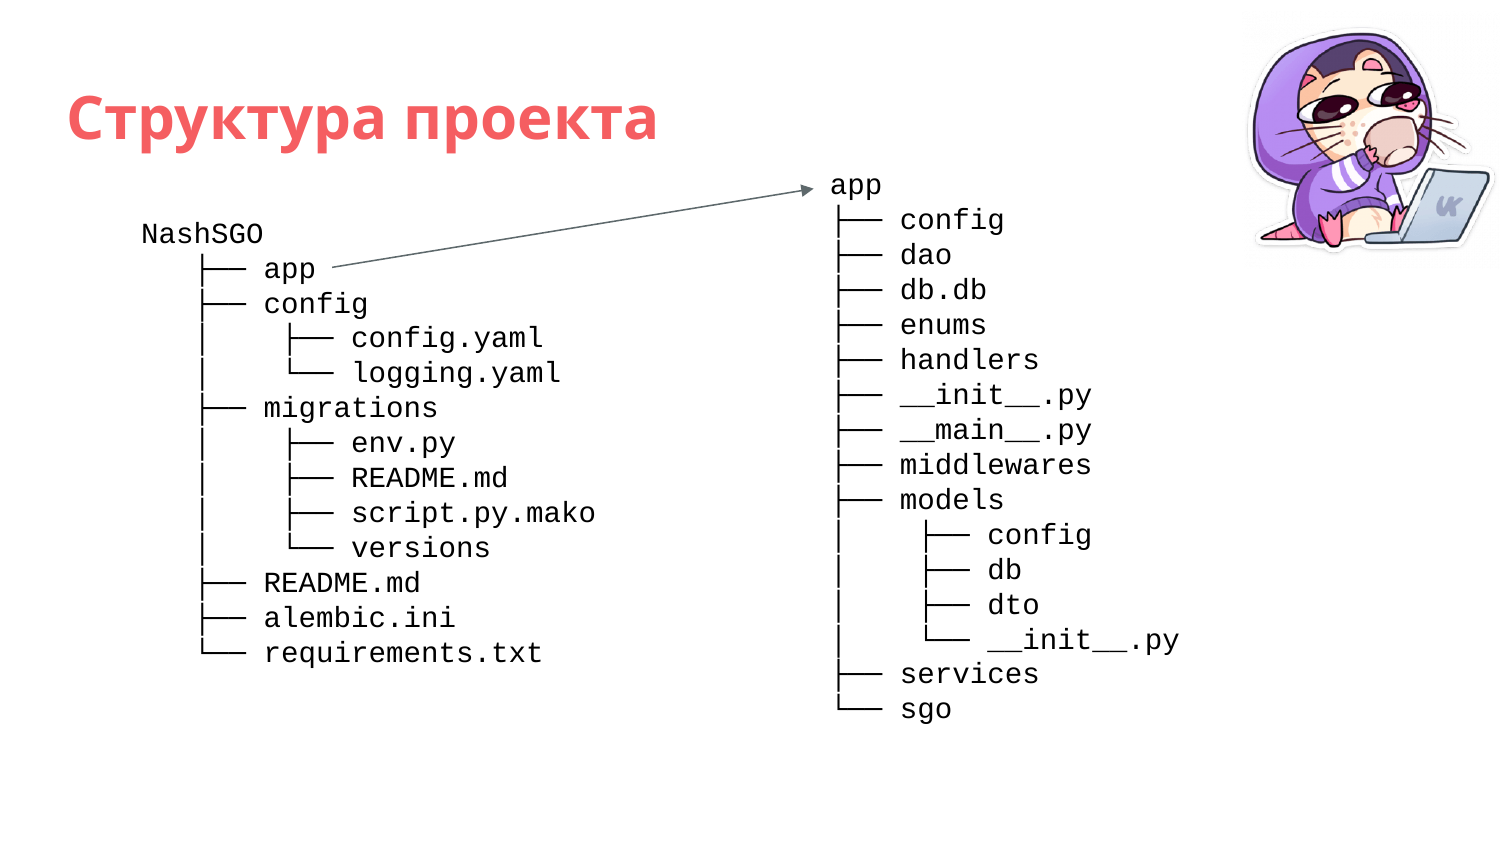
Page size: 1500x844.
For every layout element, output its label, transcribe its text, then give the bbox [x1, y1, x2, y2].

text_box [331, 188, 814, 268]
title Структура проекта [51, 64, 1237, 167]
text_box NashSGO ├── app ├── config │ ├── config.yaml │ └── logging.yaml ├── migrations │ ├── env.py │ ├── README.md │ ├── script.py.mako │ └── versions ├── README.md ├── alembic.ini └── requirements.txt [126, 198, 619, 709]
text_box app ├── config ├── dao ├── db.db ├── enums ├── handlers ├── __init__.py ├── __main__.py ├── middlewares ├── models │ ├── config │ ├── db │ ├── dto │ └── __init__.py ├── services └── sgo [814, 150, 1307, 740]
picture [1242, 11, 1500, 269]
